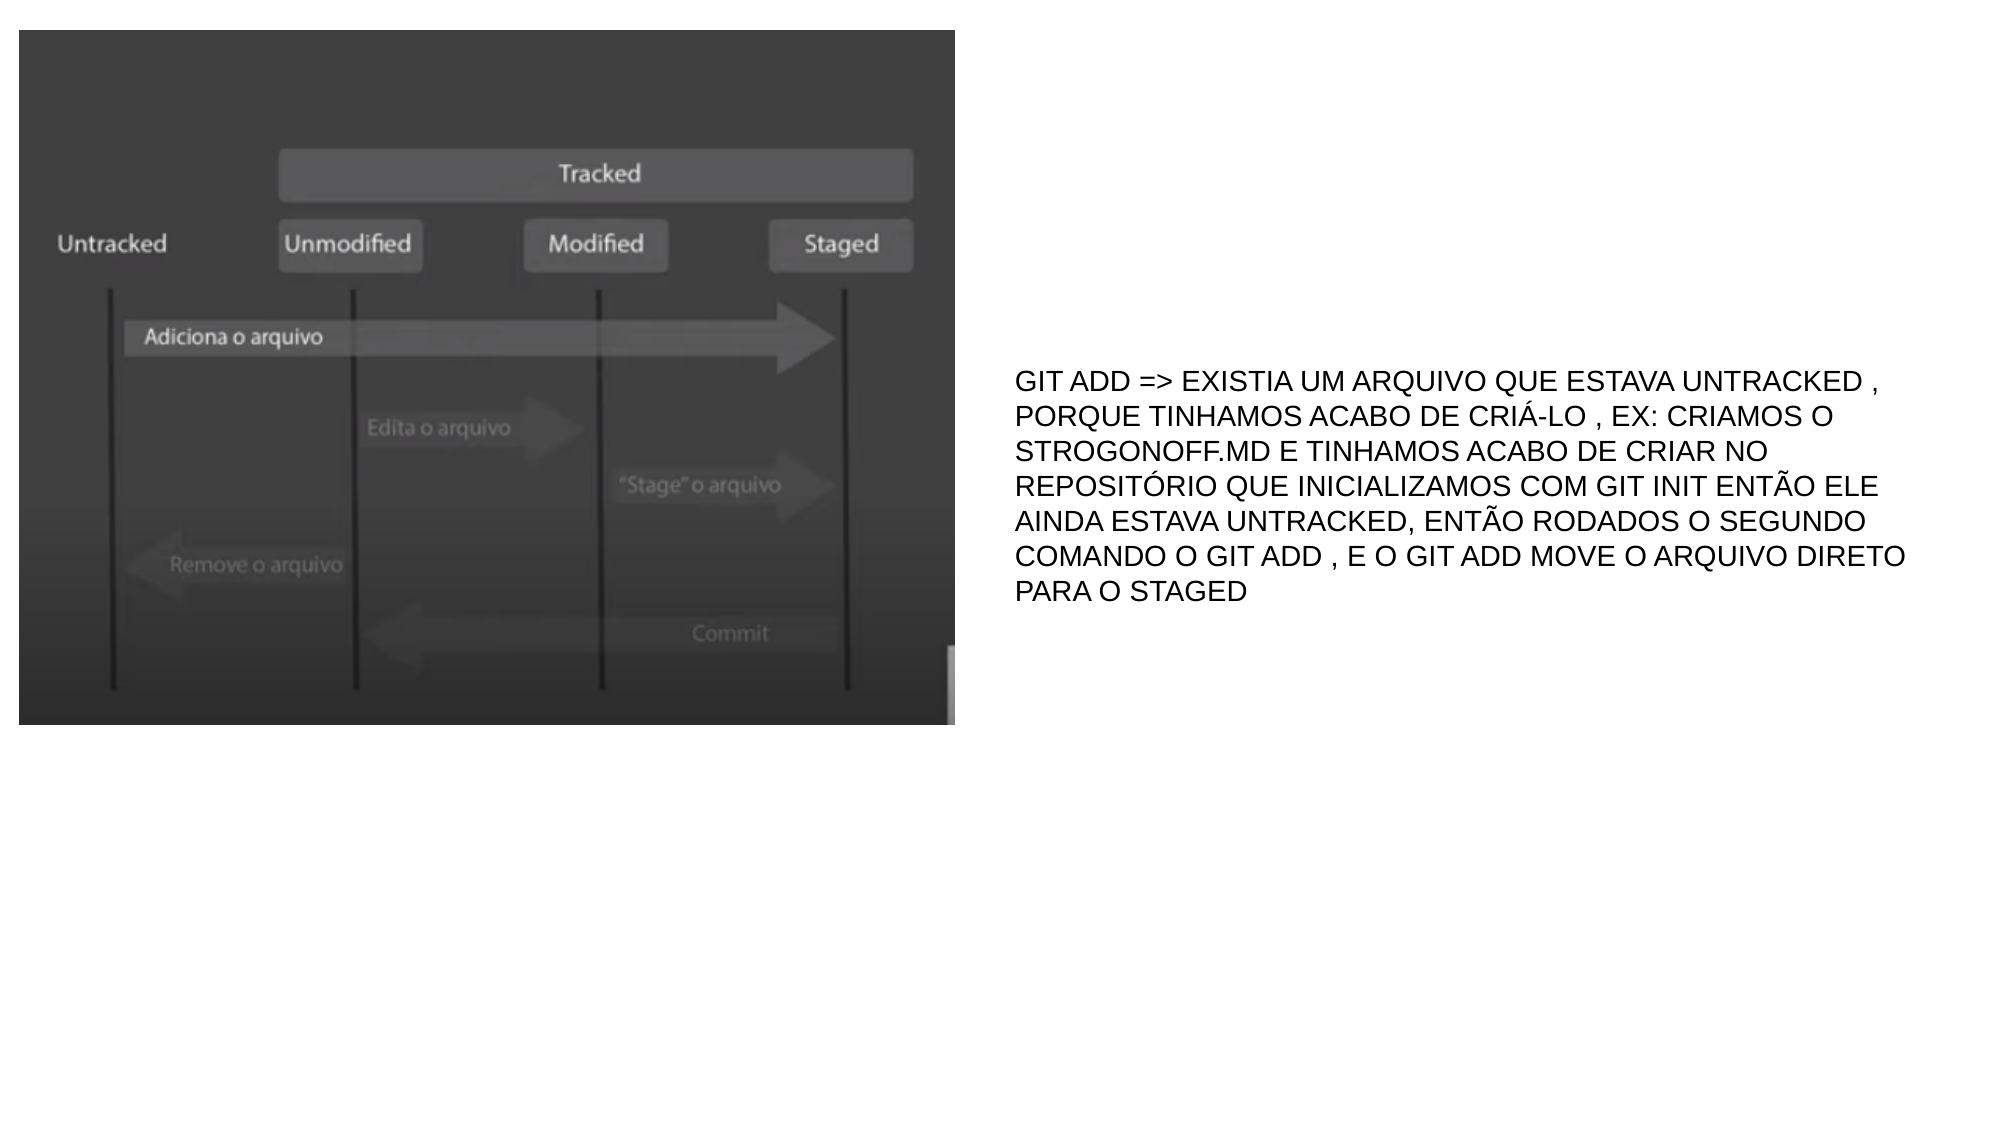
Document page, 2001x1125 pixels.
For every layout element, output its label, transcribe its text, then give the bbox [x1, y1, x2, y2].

picture [19, 30, 955, 725]
text_box GIT ADD => EXISTIA UM ARQUIVO QUE ESTAVA UNTRACKED , PORQUE TINHAMOS ACABO DE CRIÁ-LO , EX: CRIAMOS O STROGONOFF.MD E TINHAMOS ACABO DE CRIAR NO REPOSITÓRIO QUE INICIALIZAMOS COM GIT INIT ENTÃO ELE AINDA ESTAVA UNTRACKED, ENTÃO RODADOS O SEGUNDO COMANDO O GIT ADD , E O GIT ADD MOVE O ARQUIVO DIRETO PARA O STAGED [1000, 355, 1965, 615]
